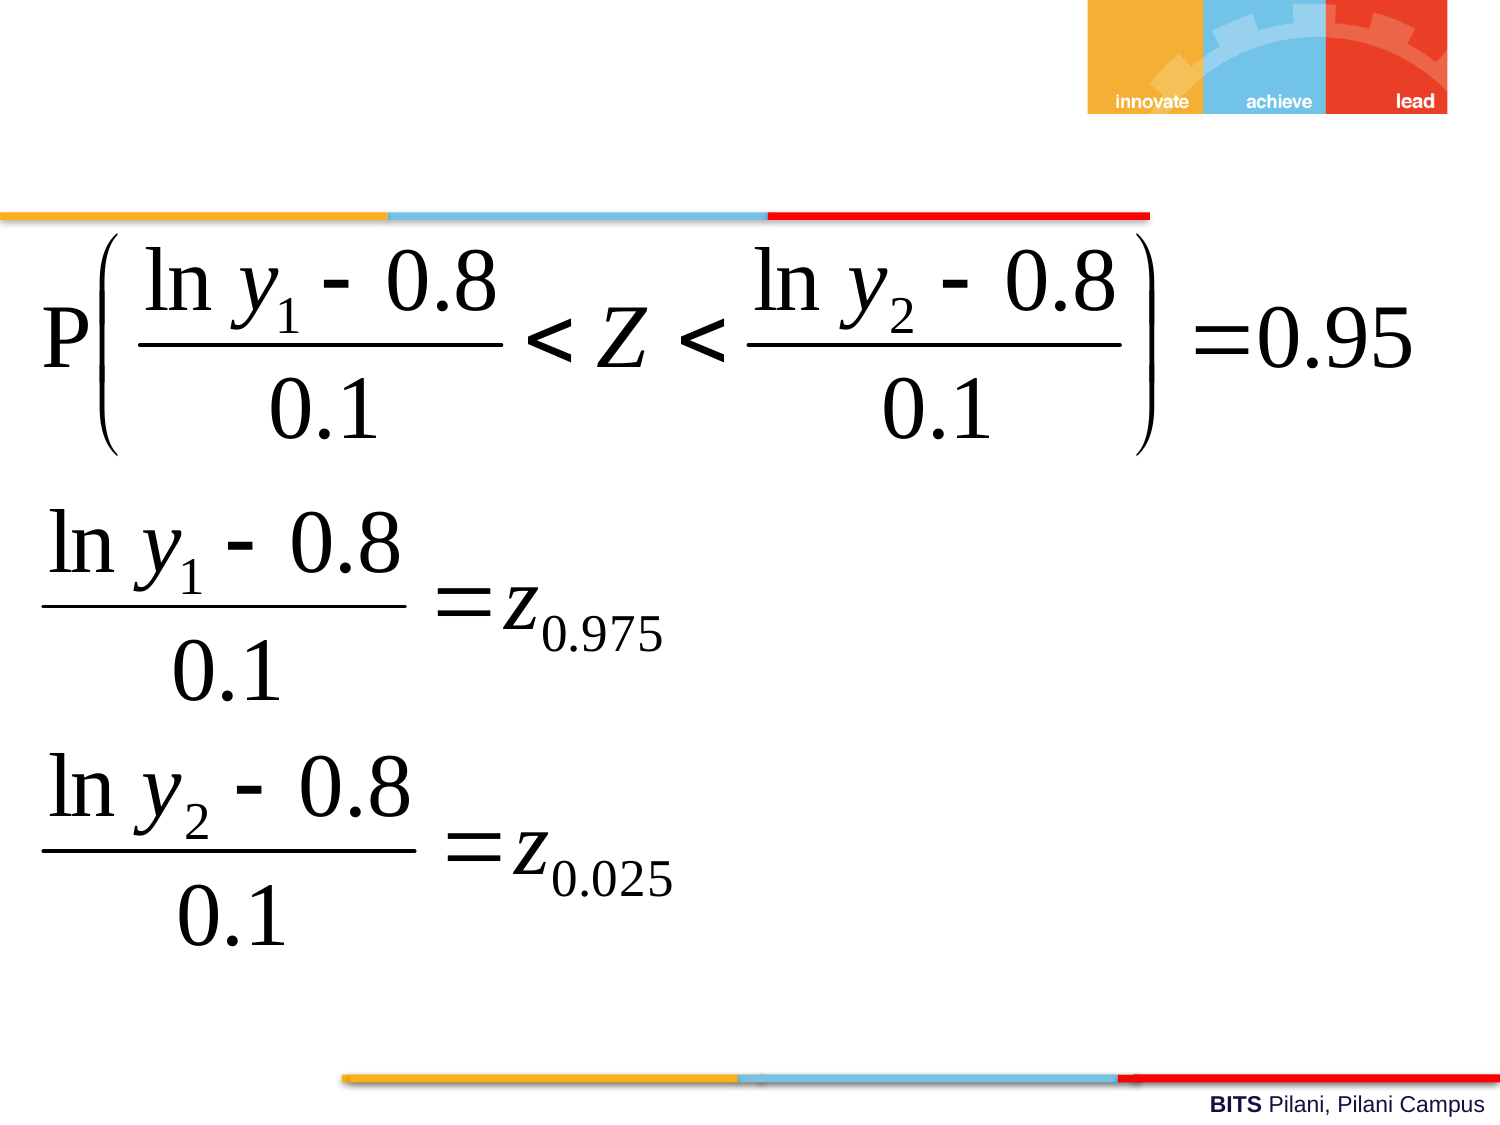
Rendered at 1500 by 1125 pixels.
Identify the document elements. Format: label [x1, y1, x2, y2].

text_box [27, 212, 1431, 963]
picture [1087, 0, 1448, 114]
